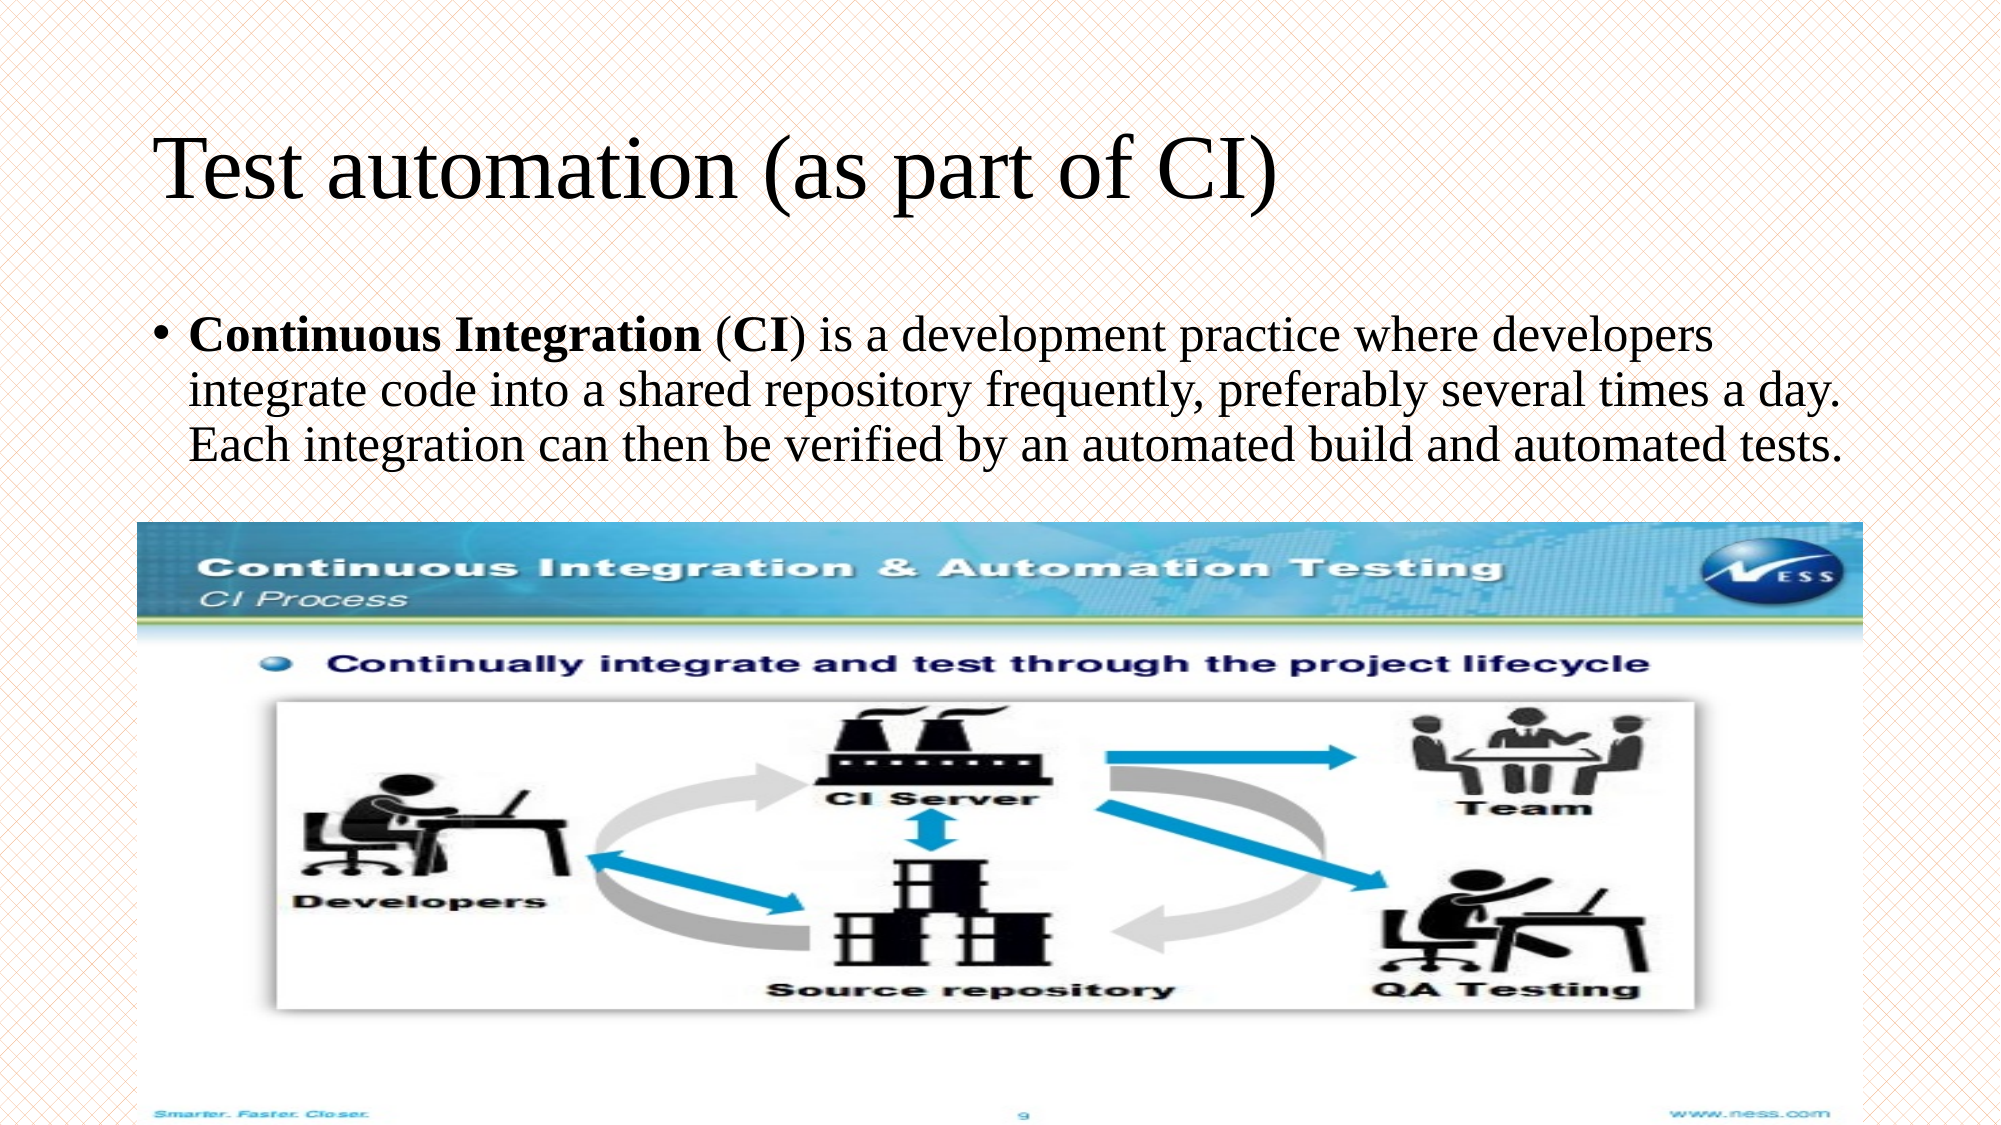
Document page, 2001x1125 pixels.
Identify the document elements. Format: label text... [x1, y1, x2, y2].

list Continuous Integration (CI) is a development practice where developers integrate code into a shared repository frequently, preferably several times a day. Each integration can then be verified by an automated build and automated tests. [137, 299, 1863, 522]
title Test automation (as part of CI) [137, 59, 1863, 278]
picture [137, 522, 1863, 1125]
